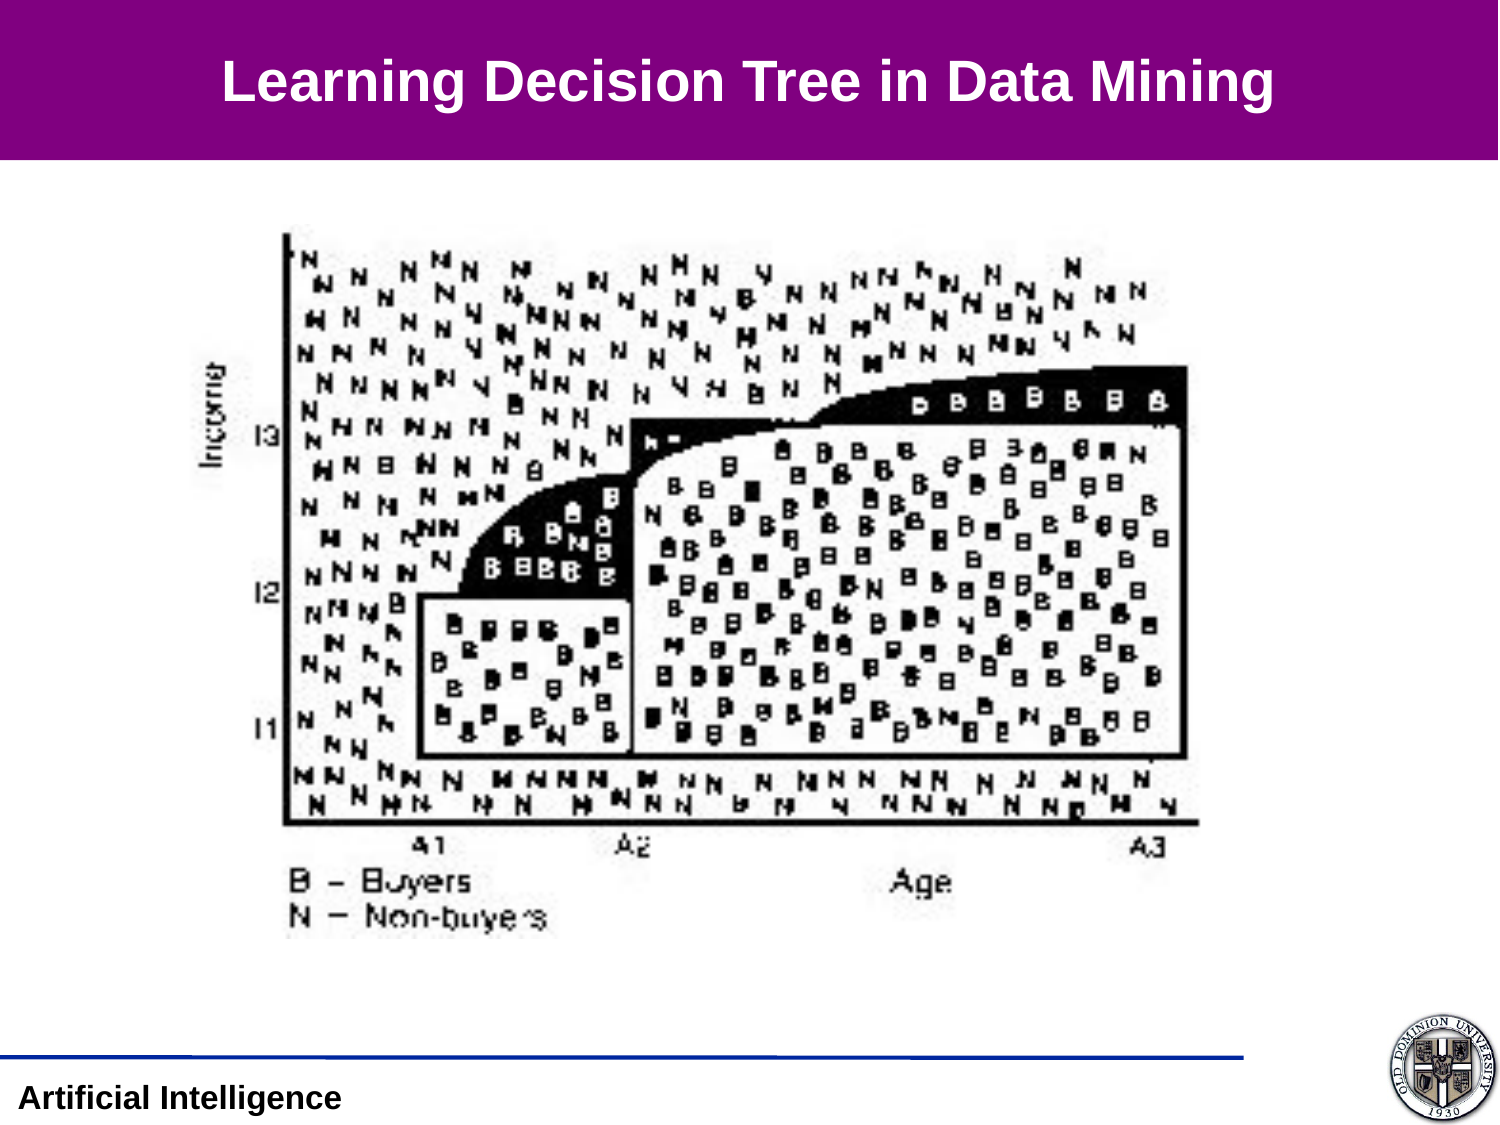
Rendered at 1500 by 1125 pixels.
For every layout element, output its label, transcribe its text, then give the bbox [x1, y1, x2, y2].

picture [1387, 1012, 1500, 1125]
picture [162, 224, 1250, 939]
title Learning Decision Tree in Data Mining [3, 1, 1496, 155]
